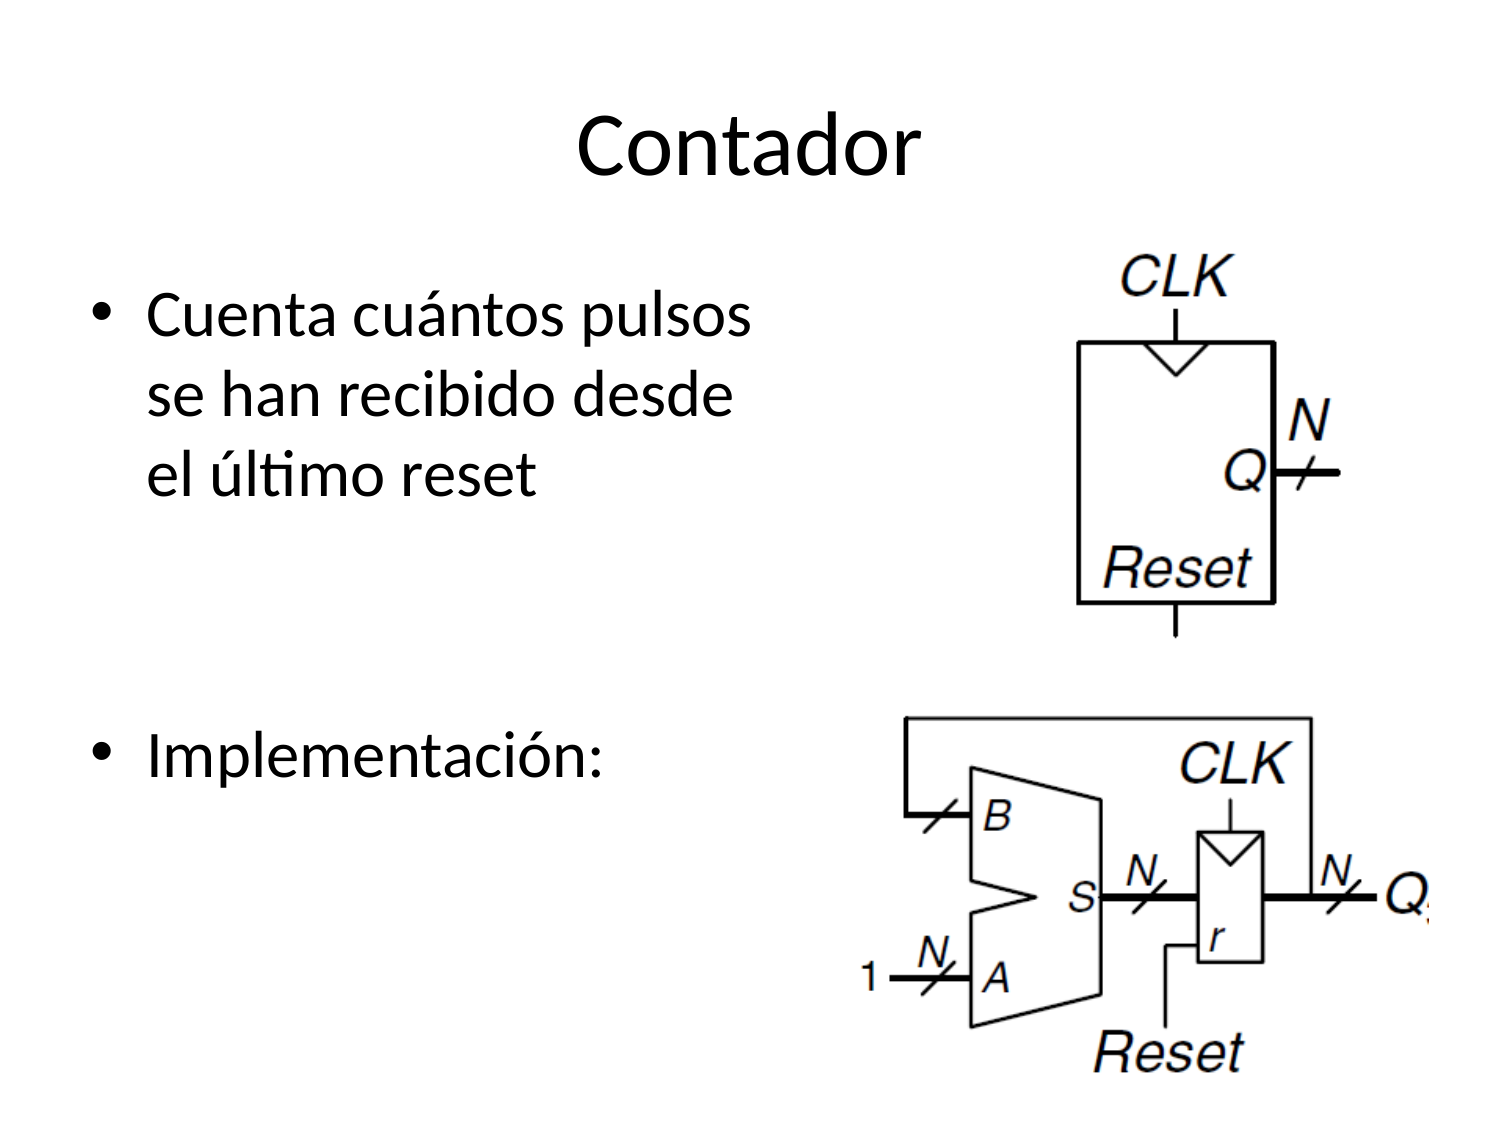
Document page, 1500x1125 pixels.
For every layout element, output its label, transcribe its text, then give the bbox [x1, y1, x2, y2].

list Cuenta cuántos pulsos se han recibido desde el último reset Implementación: [75, 262, 800, 1005]
picture [1049, 237, 1344, 643]
title Contador [75, 45, 1425, 233]
picture [849, 674, 1429, 1093]
